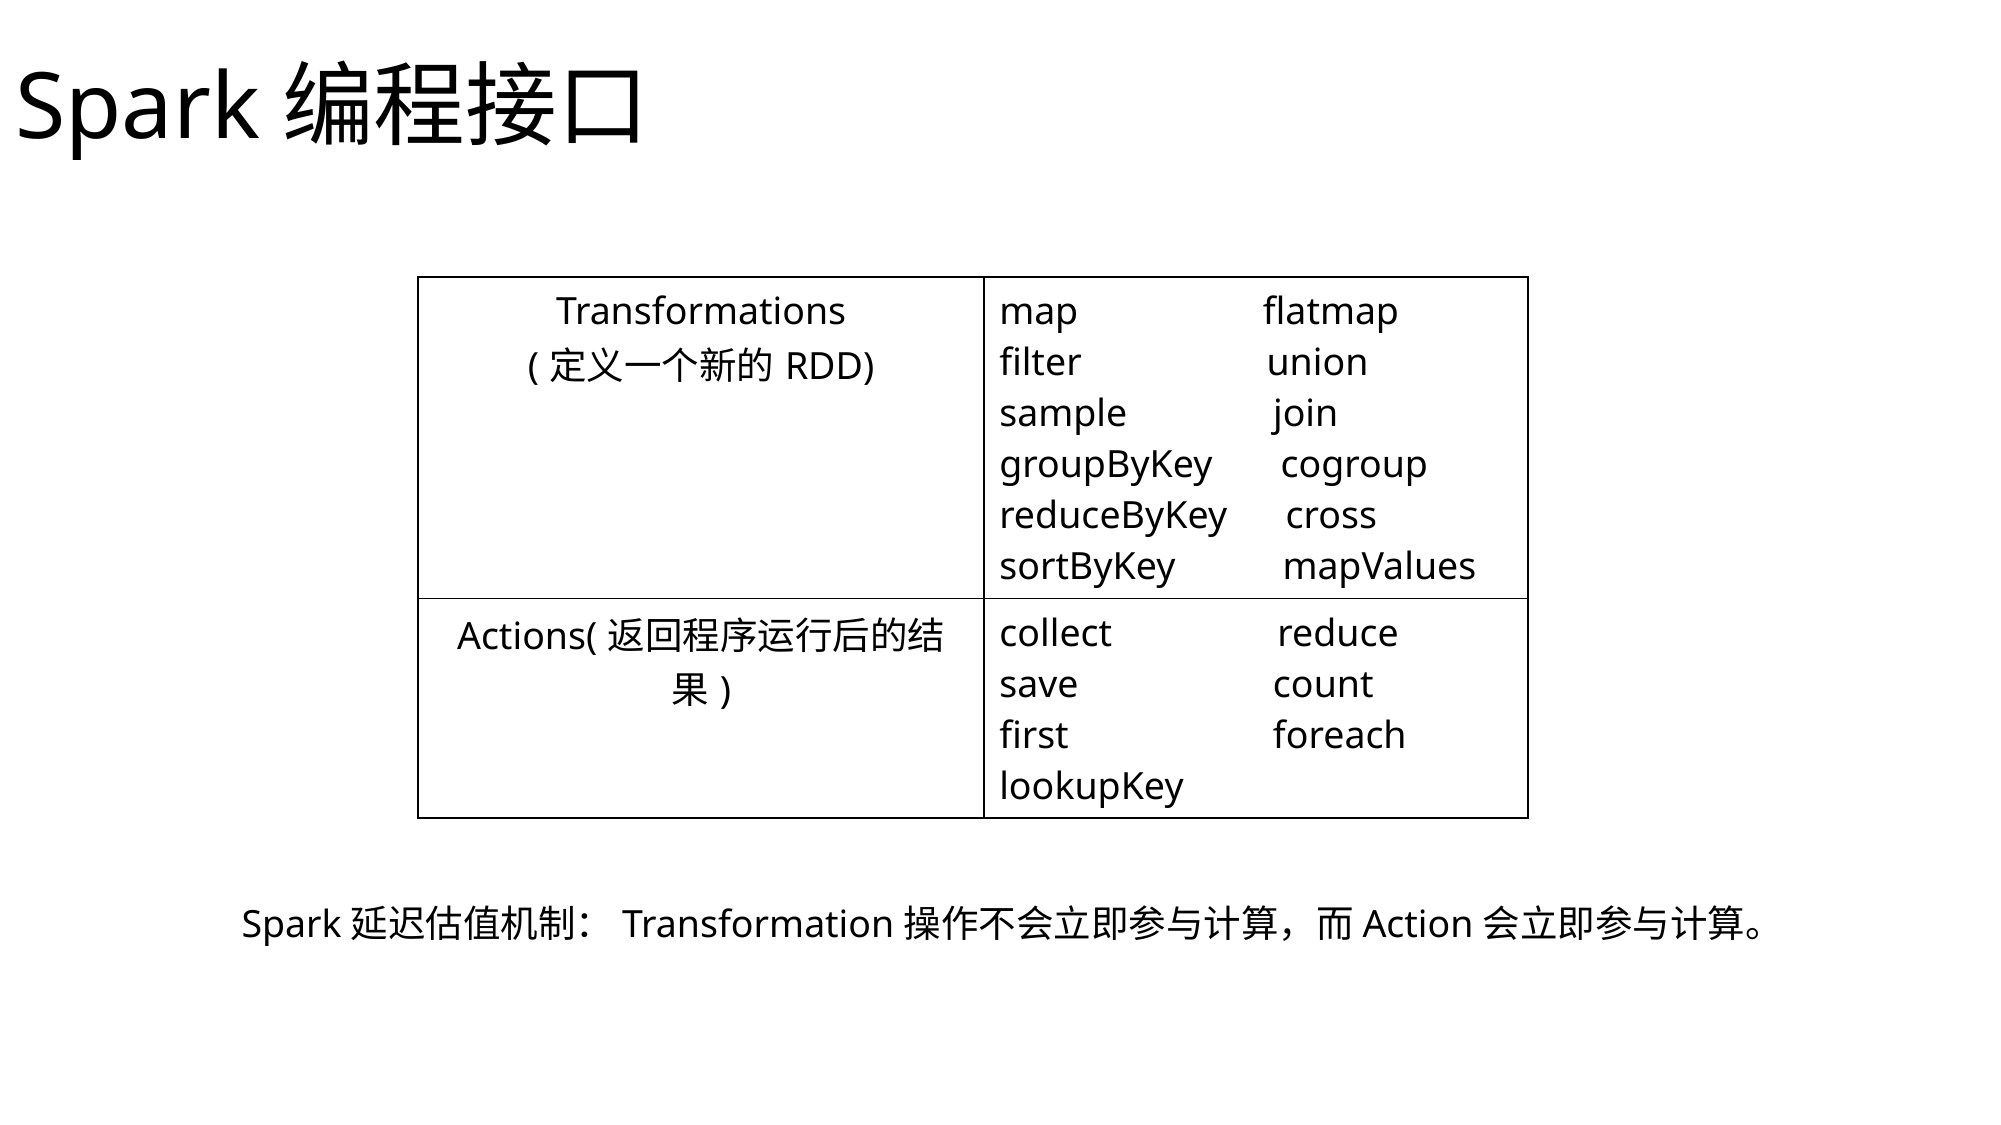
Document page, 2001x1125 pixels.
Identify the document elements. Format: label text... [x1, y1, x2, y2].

table_cell collect reduce save count first foreach lookupKey [985, 599, 1527, 817]
title Spark编程接口 [0, 0, 1725, 218]
table_header map flatmap filter union sample join groupByKey cogroup reduceByKey cross sortByKey mapValues [985, 278, 1527, 598]
table_header Transformations (定义一个新的RDD) [419, 278, 983, 598]
table_cell Actions(返回程序运行后的结果) [419, 599, 983, 817]
text_box Spark延迟估值机制：Transformation操作不会立即参与计算，而Action会立即参与计算。 [226, 892, 1774, 953]
